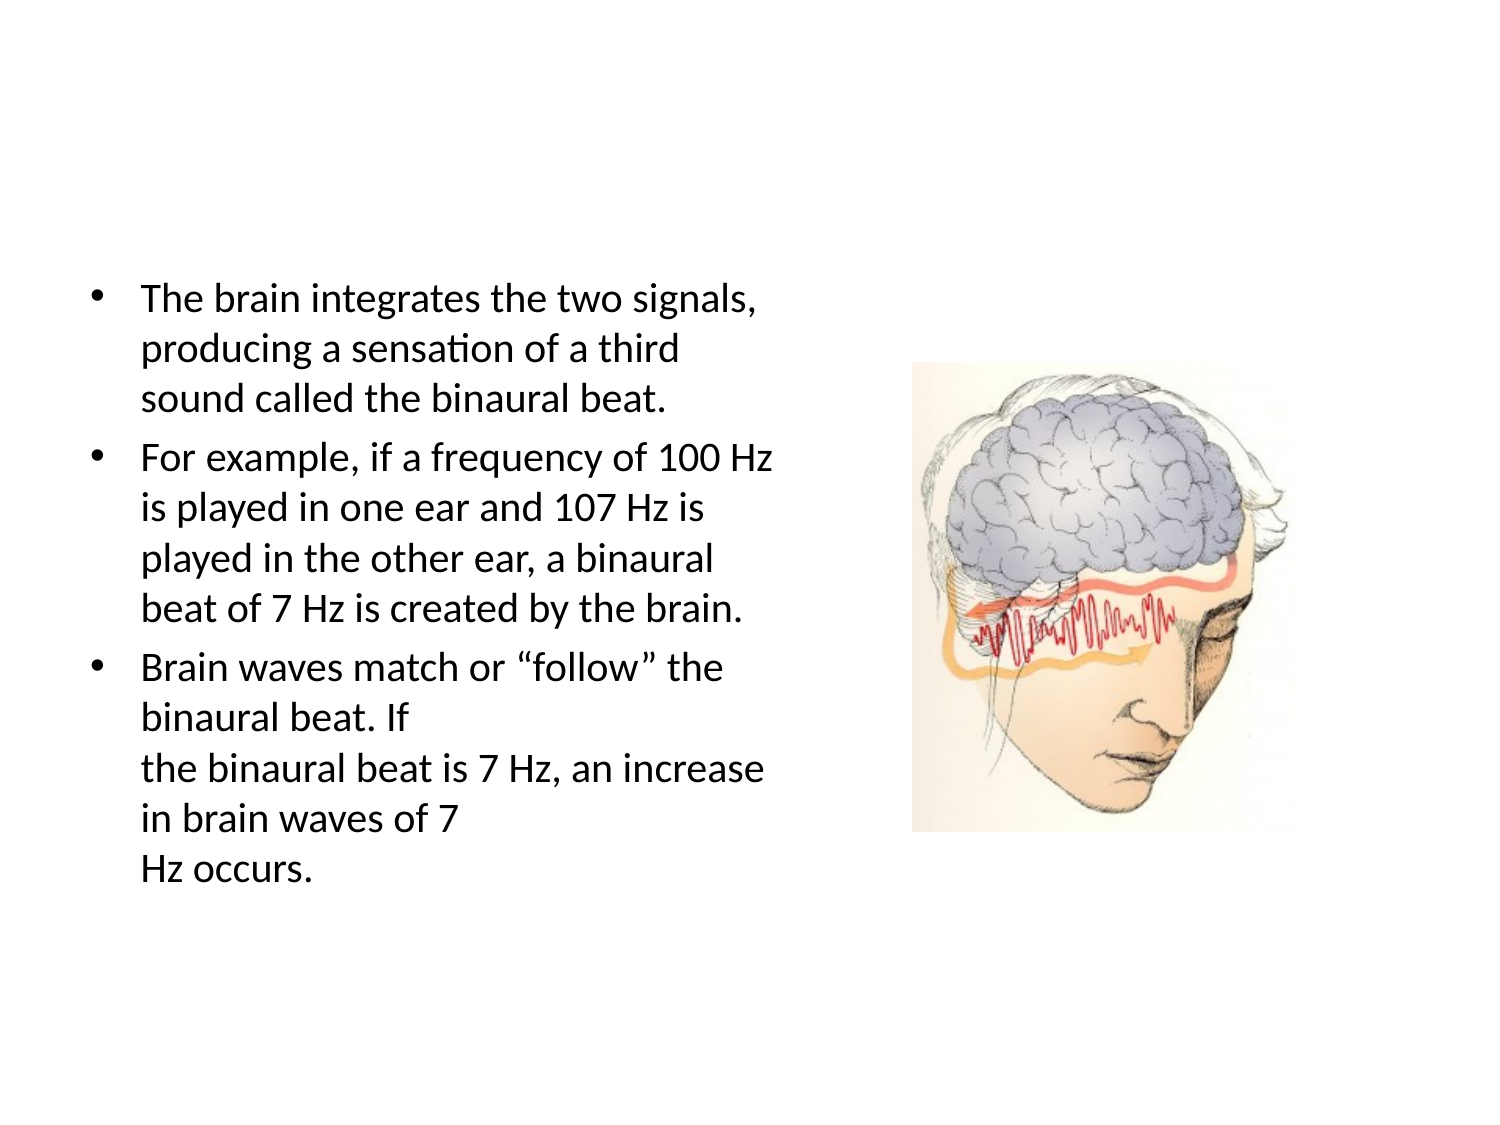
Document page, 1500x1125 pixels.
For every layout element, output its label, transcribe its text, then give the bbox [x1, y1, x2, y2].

picture [912, 362, 1298, 832]
list The brain integrates the two signals, producing a sensation of a third sound called the binaural beat. For example, if a frequency of 100 Hz is played in one ear and 107 Hz is played in the other ear, a binaural beat of 7 Hz is created by the brain. Brain waves match or “follow” the binaural beat. If the binaural beat is 7 Hz, an increase in brain waves of 7 Hz occurs. [75, 262, 800, 1005]
